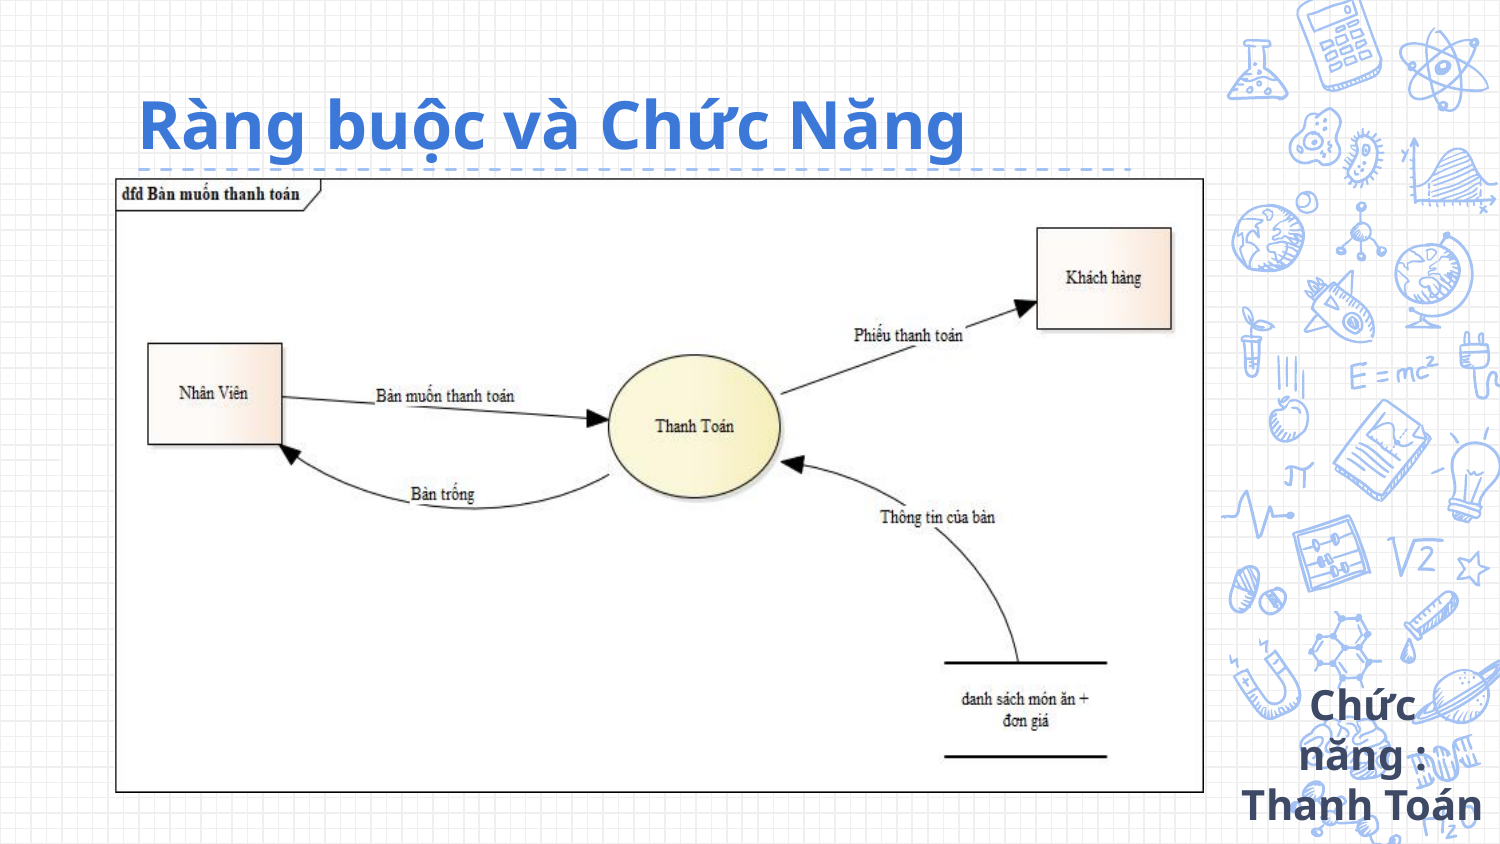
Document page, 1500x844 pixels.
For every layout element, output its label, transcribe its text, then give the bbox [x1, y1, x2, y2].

picture [113, 177, 1204, 794]
title Ràng buộc và Chức Năng [122, 36, 1130, 175]
text_box Chức năng : Thanh Toán [1226, 664, 1500, 793]
